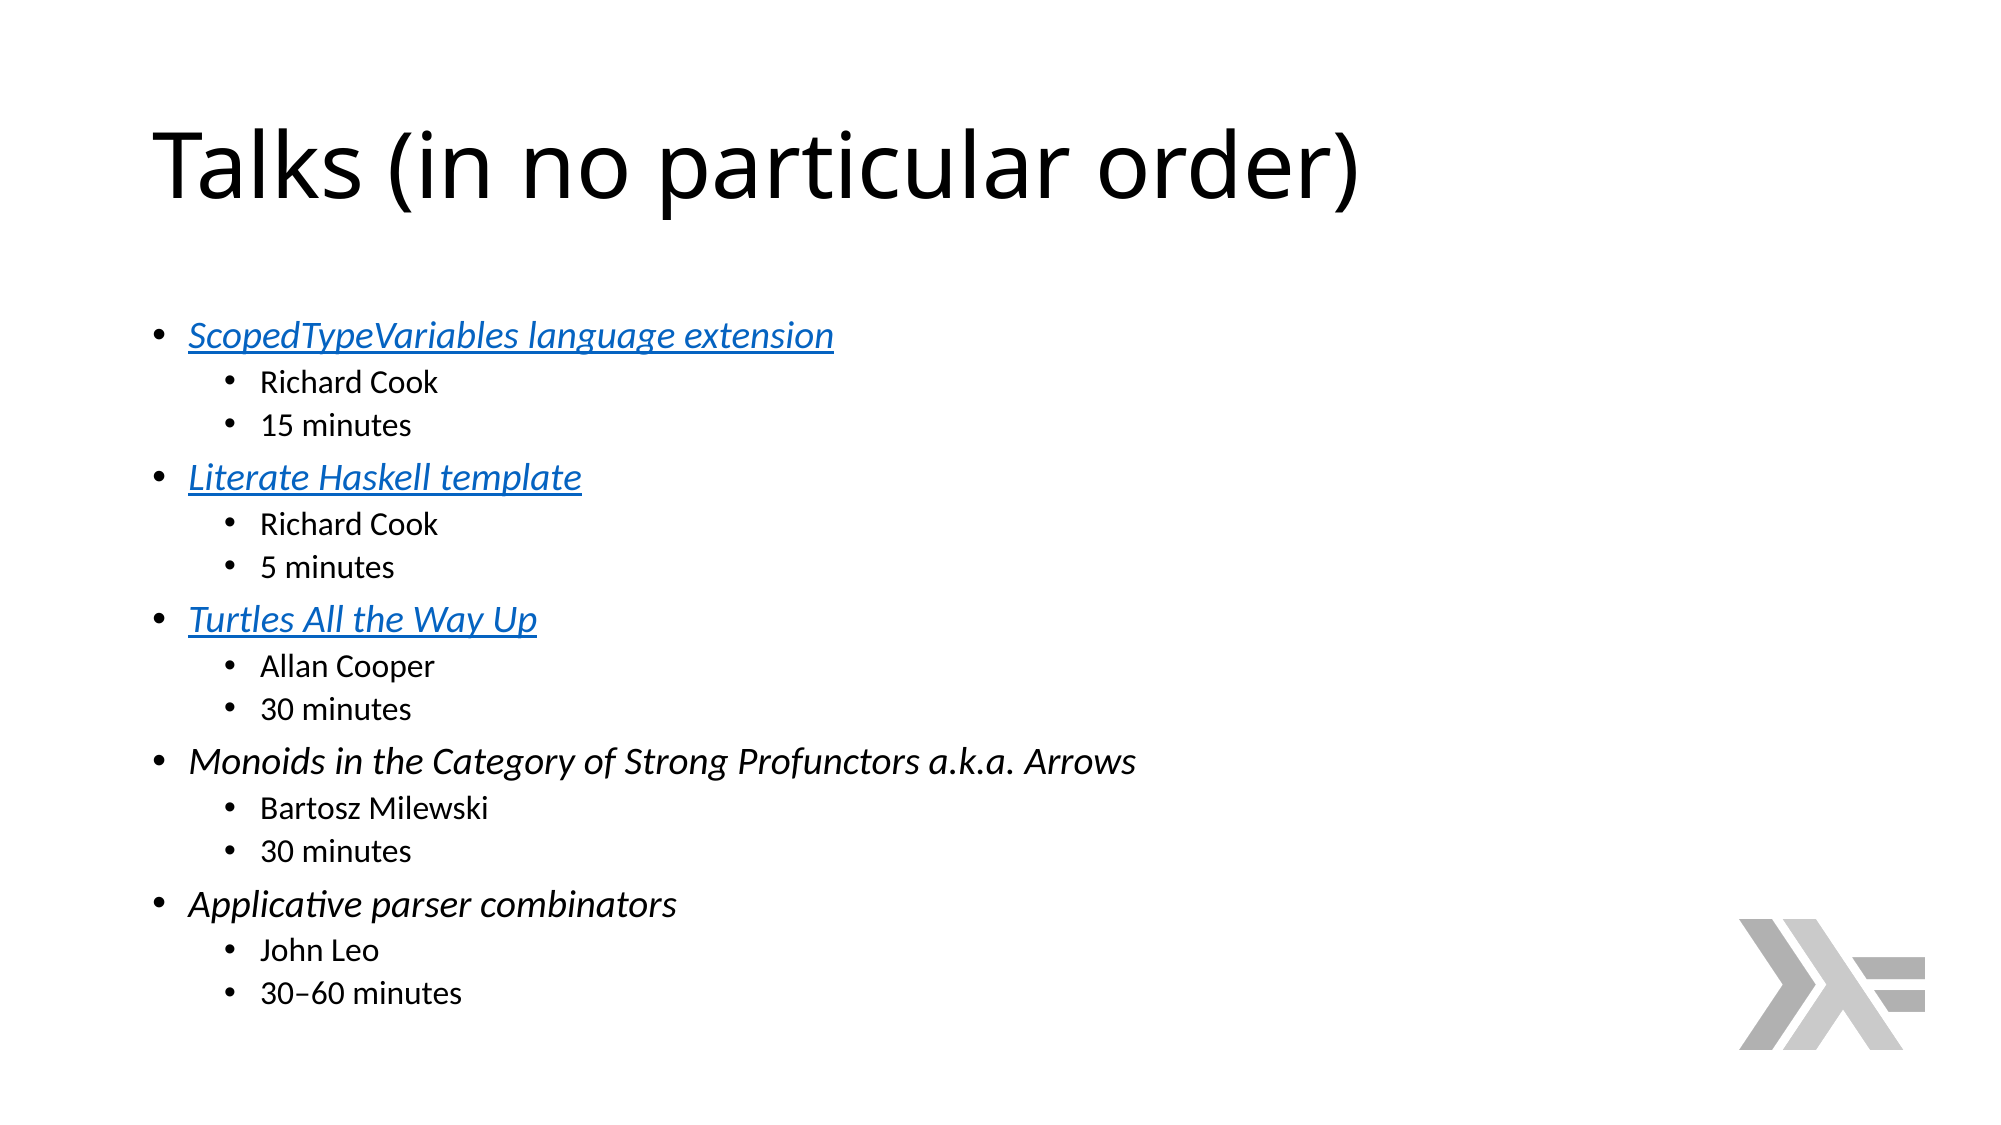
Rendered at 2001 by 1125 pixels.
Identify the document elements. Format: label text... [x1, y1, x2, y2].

title Talks (in no particular order) [137, 59, 1863, 278]
list ScopedTypeVariables language extension Richard Cook 15 minutes Literate Haskell template Richard Cook 5 minutes Turtles All the Way Up Allan Cooper 30 minutes Monoids in the Category of Strong Profunctors a.k.a. Arrows Bartosz Milewski 30 minutes Applicative parser combinators John Leo 30–60 minutes [137, 307, 1863, 1022]
